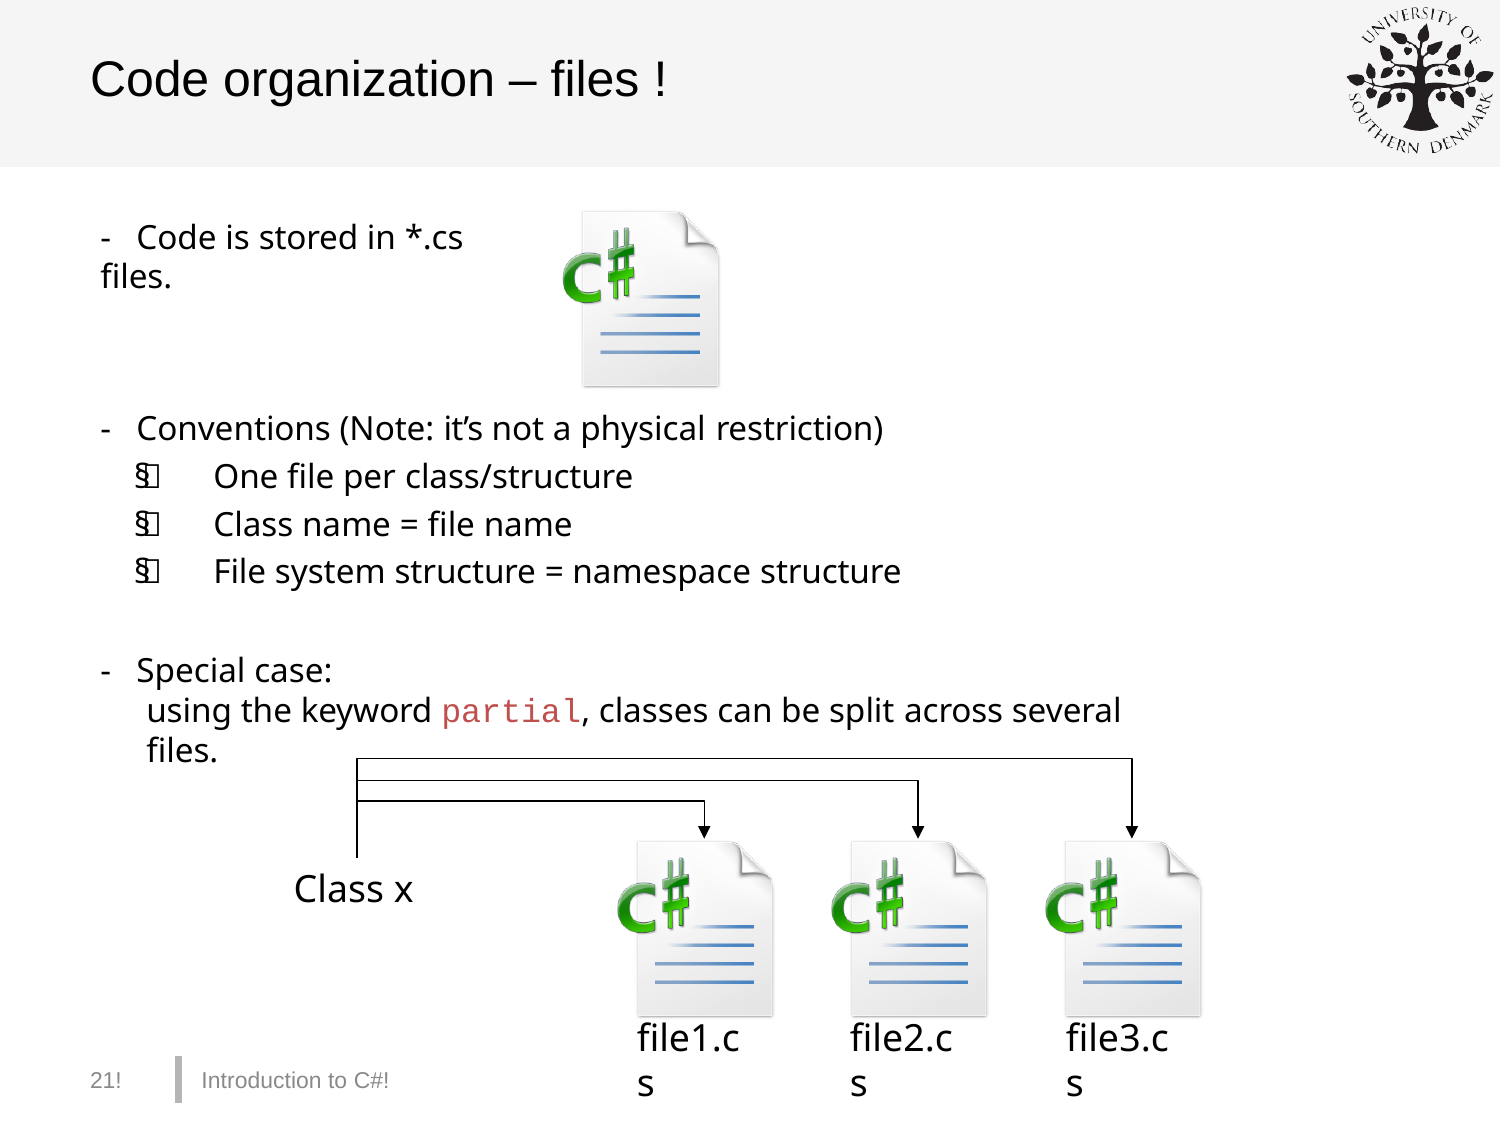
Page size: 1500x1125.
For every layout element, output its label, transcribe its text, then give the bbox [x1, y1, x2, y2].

text_box [356, 758, 1132, 858]
text_box file2.cs [847, 1014, 971, 1105]
text_box [613, 838, 795, 1020]
footer Introduction to C#! [199, 1068, 391, 1125]
text_box file1.cs [634, 1014, 758, 1105]
picture [1346, 7, 1494, 154]
text_box [558, 208, 741, 390]
title Code organization – files ! [87, 46, 671, 235]
text_box - Conventions (Note: it’s not a physical restriction) § One file per class/structure § Class name = file name § File system structure = namespace structure - Special case: using the keyword partial, classes can be split across several files. [98, 407, 1182, 769]
text_box [1041, 838, 1223, 1020]
slide_number 21! [85, 1068, 124, 1125]
text_box [1125, 826, 1139, 838]
text_box Class x [291, 865, 419, 911]
text_box - Code is stored in *.cs files. [98, 215, 543, 296]
text_box [827, 838, 1009, 1020]
text_box file3.cs [1063, 1014, 1187, 1105]
